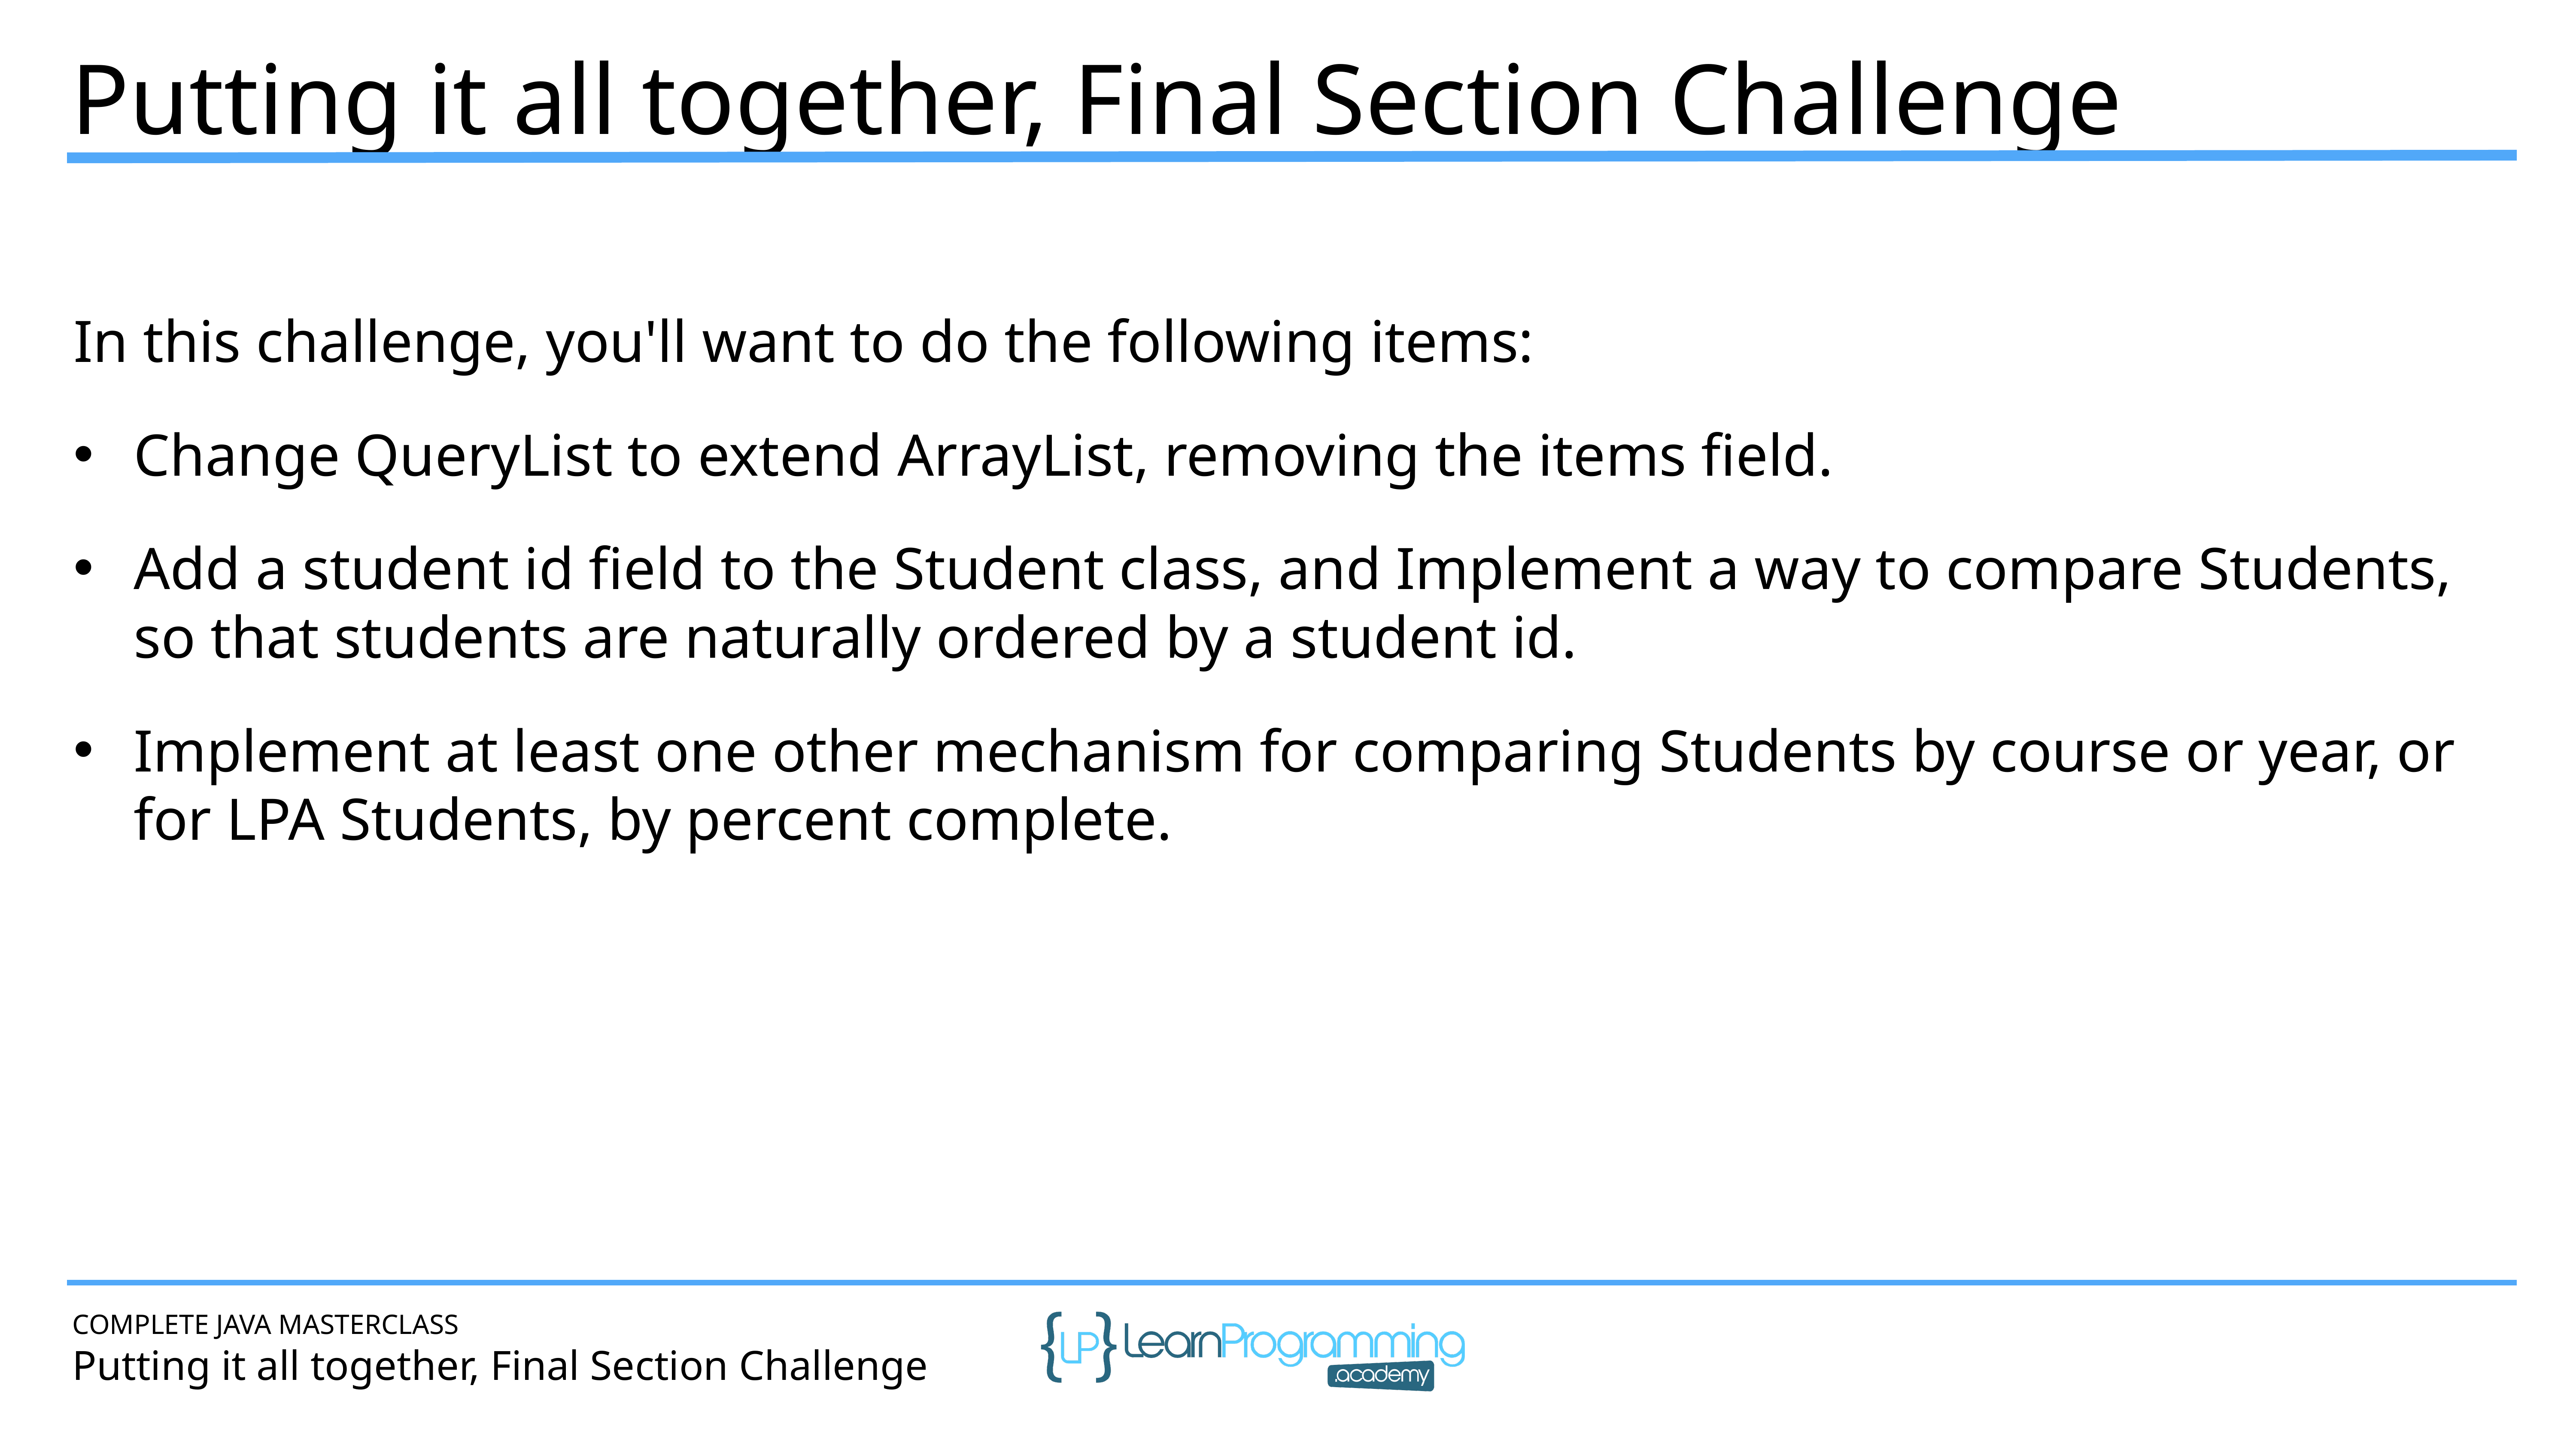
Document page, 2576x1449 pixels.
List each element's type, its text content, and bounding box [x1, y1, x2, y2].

text_box In this challenge, you'll want to do the following items: Change QueryList to extend ArrayList, removing the items field. Add a student id field to the Student class, and Implement a way to compare Students, so that students are naturally ordered by a student id. Implement at least one other mechanism for comparing Students by course or year, or for LPA Students, by percent complete. [67, 301, 2517, 1139]
text_box COMPLETE JAVA MASTERCLASS Putting it all together, Final Section Challenge [67, 1302, 1030, 1394]
picture [1032, 1302, 1477, 1400]
text_box Putting it all together, Final Section Challenge [65, 32, 2128, 159]
